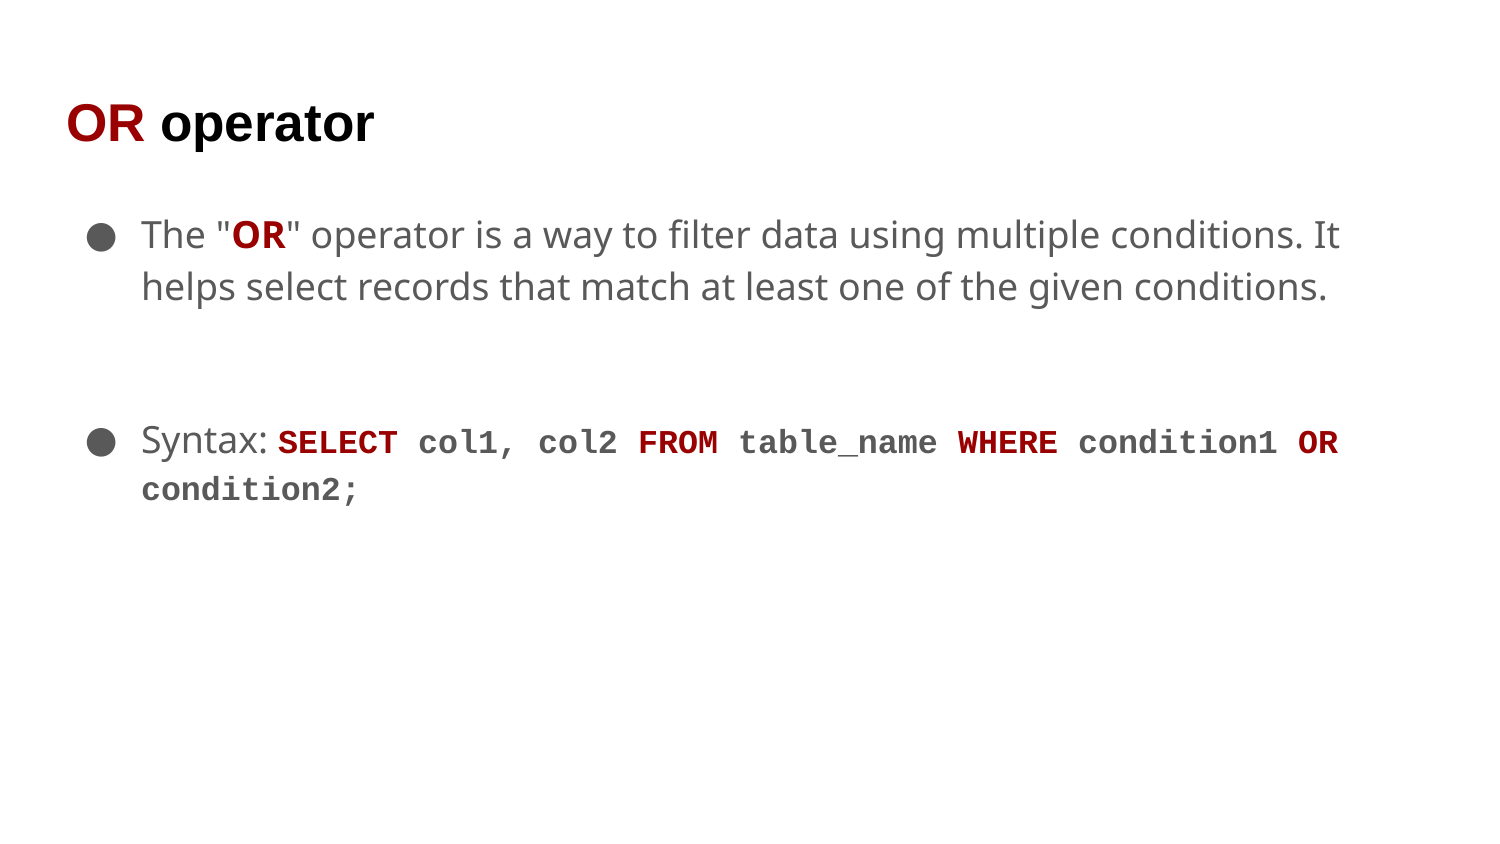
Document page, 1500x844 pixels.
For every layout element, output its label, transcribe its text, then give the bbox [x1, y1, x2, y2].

title OR operator [51, 72, 1449, 167]
list The "OR" operator is a way to filter data using multiple conditions. It helps select records that match at least one of the given conditions. Syntax: SELECT col1, col2 FROM table_name WHERE condition1 OR condition2; [51, 189, 1449, 750]
